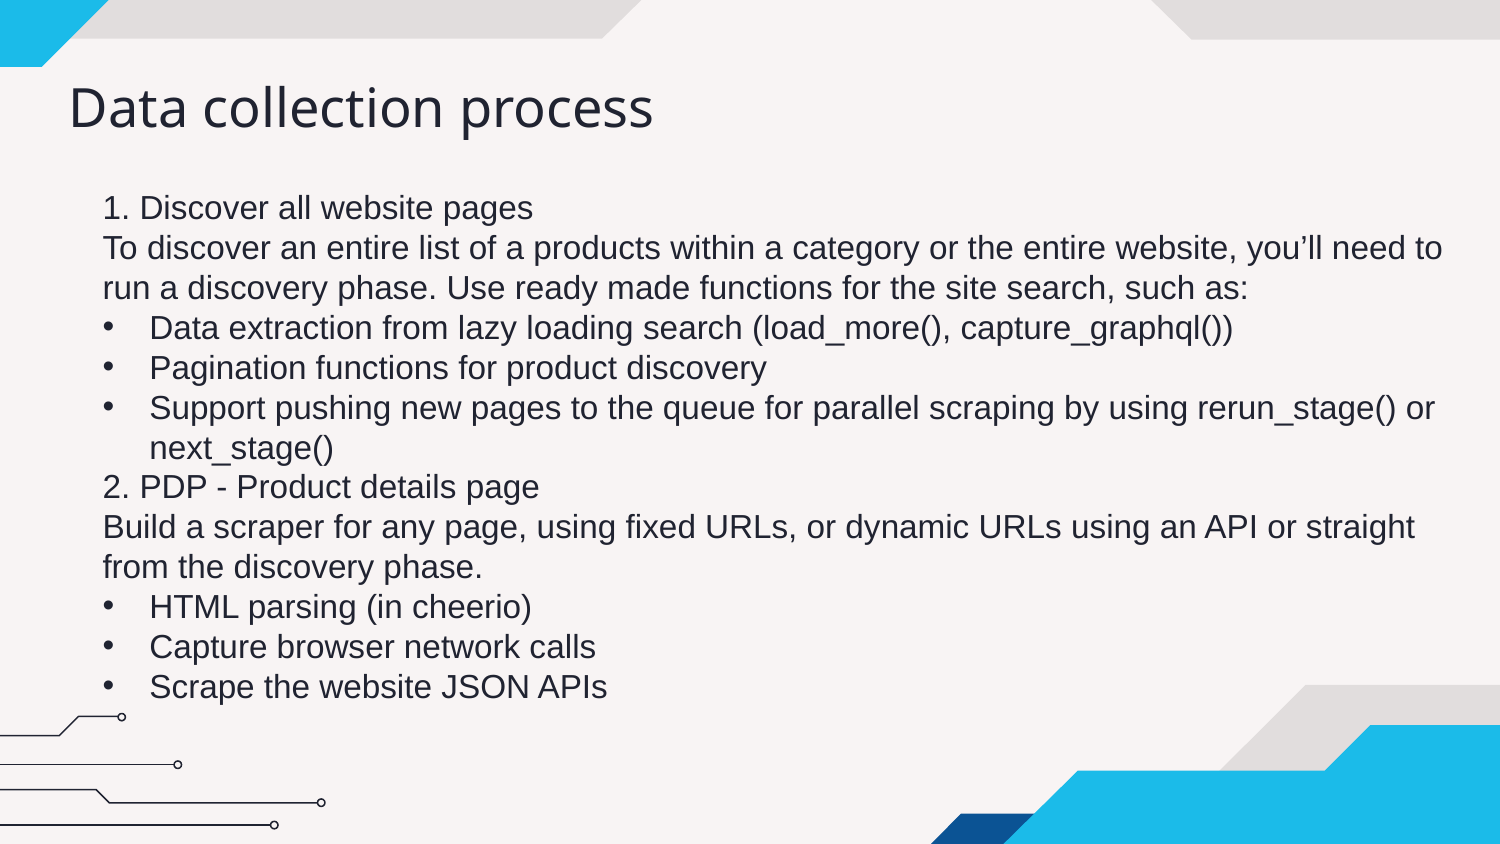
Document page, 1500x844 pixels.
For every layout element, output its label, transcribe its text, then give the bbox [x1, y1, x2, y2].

title Data collection process [53, 57, 815, 152]
subtitle 1. Discover all website pages To discover an entire list of a products within a category or the entire website, you’ll need to run a discovery phase. Use ready made functions for the site search, such as: Data extraction from lazy loading search (load_more(), capture_graphql()) Pagination functions for product discovery Support pushing new pages to the queue for parallel scraping by using rerun_stage() or next_stage() 2. PDP - Product details page Build a scraper for any page, using fixed URLs, or dynamic URLs using an API or straight from the discovery phase. HTML parsing (in cheerio) Capture browser network calls Scrape the website JSON APIs [87, 171, 1467, 757]
